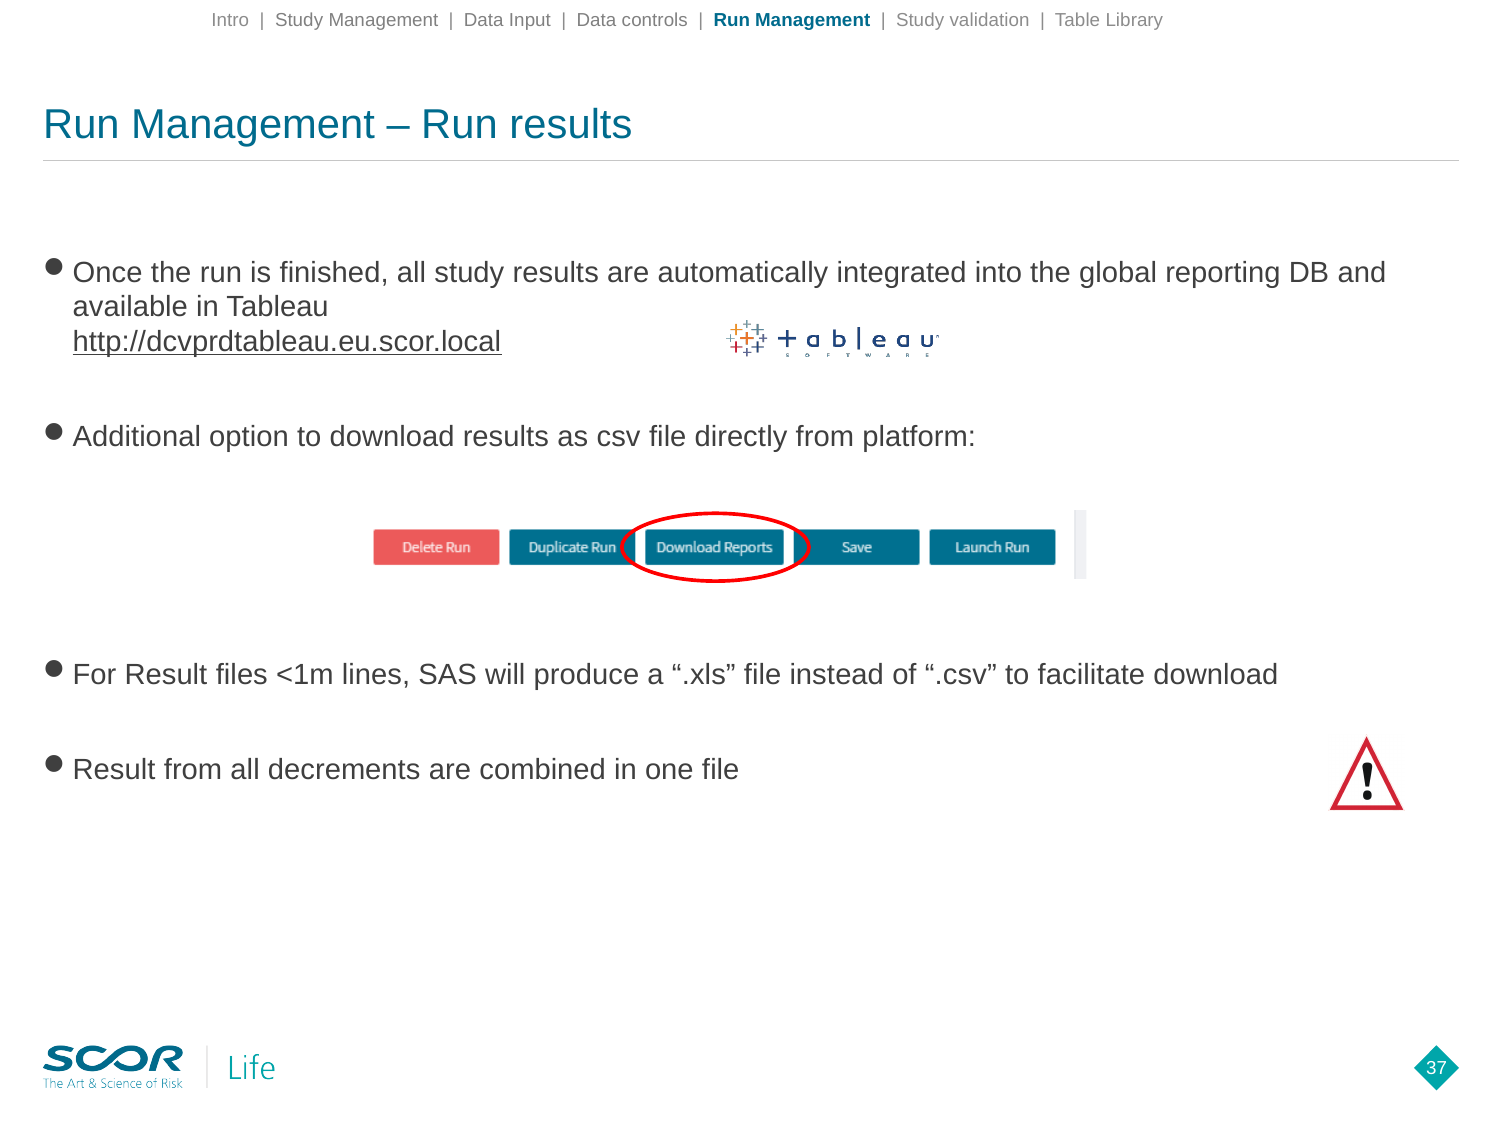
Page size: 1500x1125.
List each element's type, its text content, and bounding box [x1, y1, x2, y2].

text_box Intro | Study Management | Data Input | Data controls | Run Management | Study validation | Table Library [211, 7, 1176, 43]
picture [1328, 734, 1405, 811]
picture [336, 510, 1087, 579]
text_box [676, 579, 755, 583]
title Run Management – Run results [43, 81, 1459, 148]
picture [726, 320, 939, 358]
picture [29, 1026, 396, 1108]
list Once the run is finished, all study results are automatically integrated into the global reporting DB and available in Tableau http://dcvprdtableau.eu.scor.local Additional option to download results as csv file directly from platform: For Result files <1m lines, SAS will produce a “.xls” file instead of “.csv” to facilitate download Result from all decrements are combined in one file [43, 205, 1461, 998]
